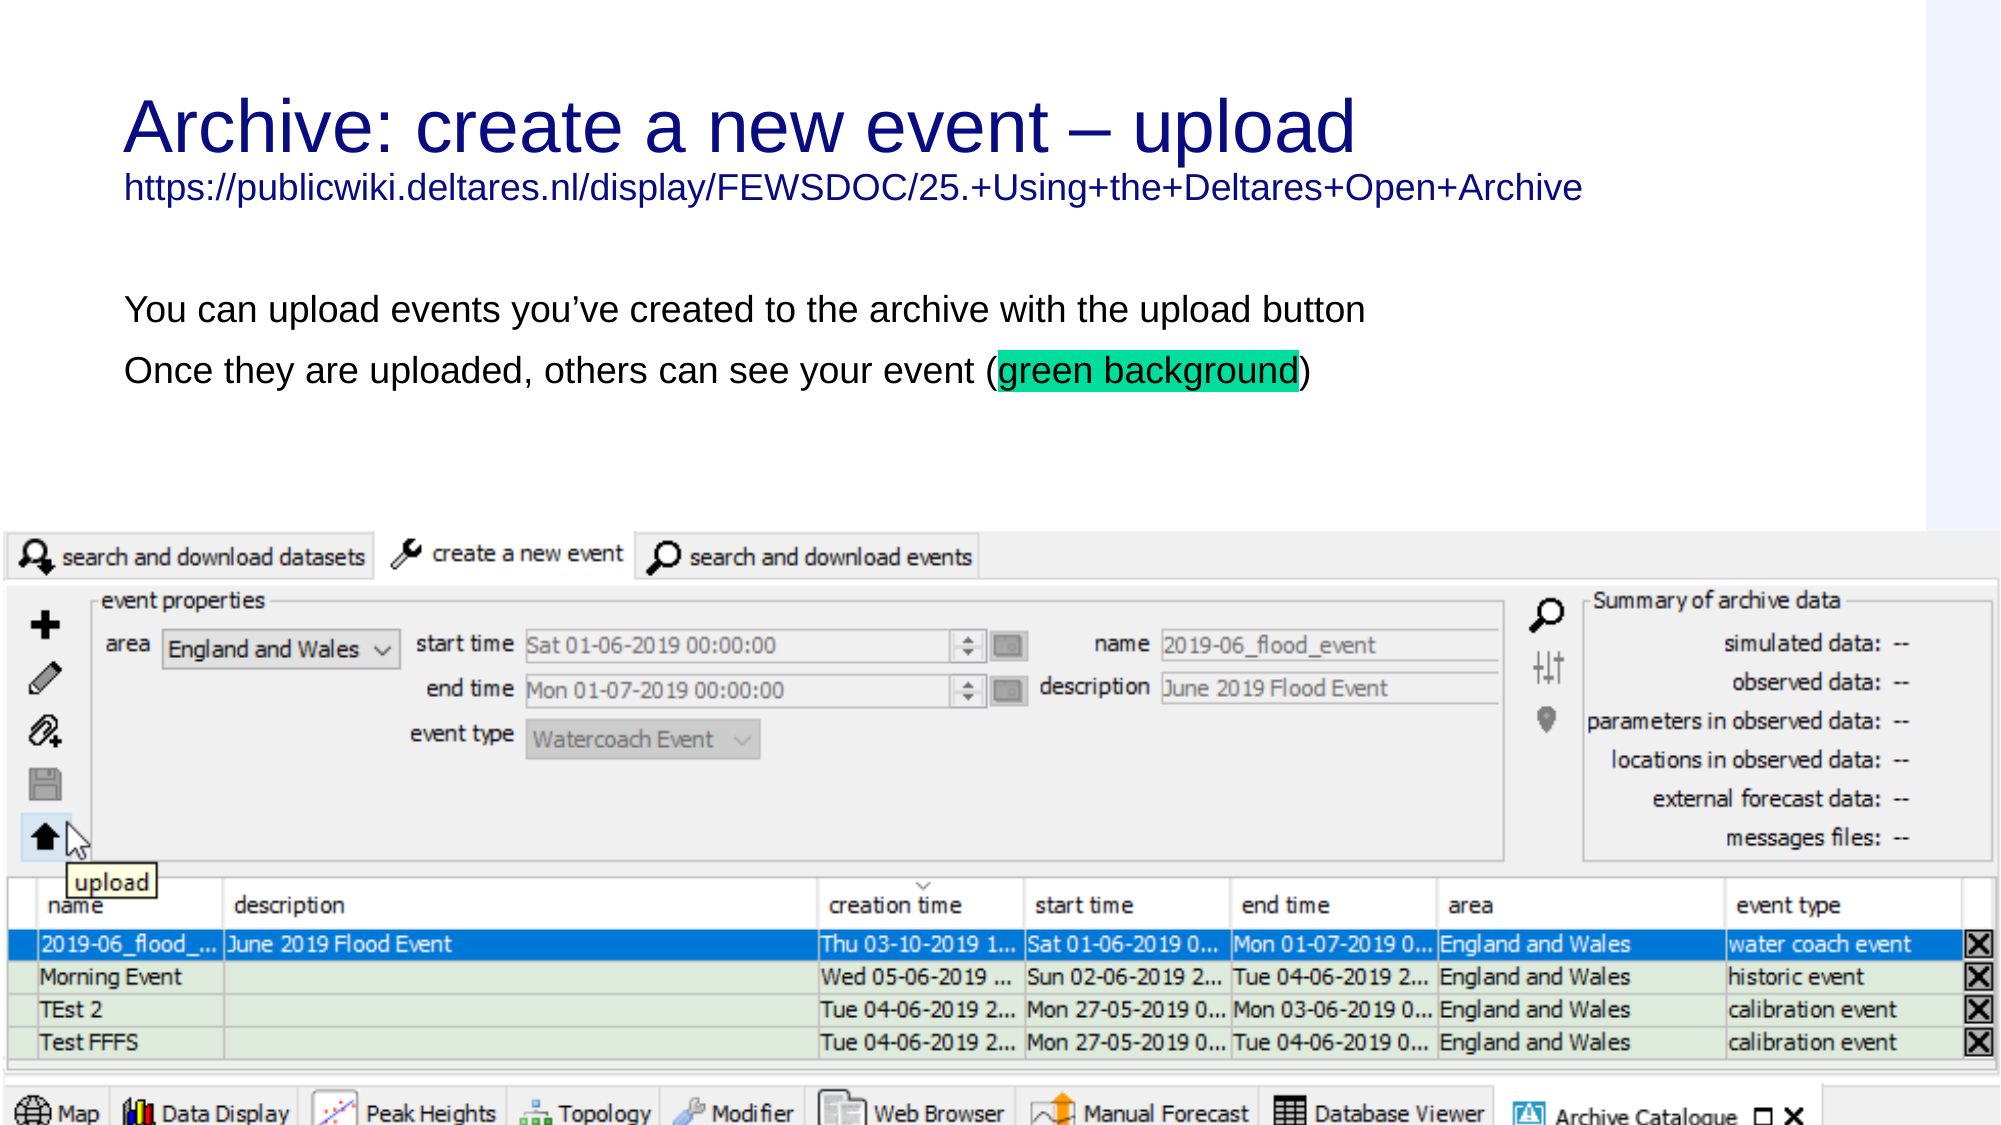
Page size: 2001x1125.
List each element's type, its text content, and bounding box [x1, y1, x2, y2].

picture [3, 531, 2000, 1125]
list You can upload events you’ve created to the archive with the upload button Once they are uploaded, others can see your event (green background) [123, 290, 1849, 531]
title Archive: create a new event – upload https://publicwiki.deltares.nl/display/FEWSDOC/25.+Using+the+Deltares+Open+Archive [123, 87, 1917, 188]
